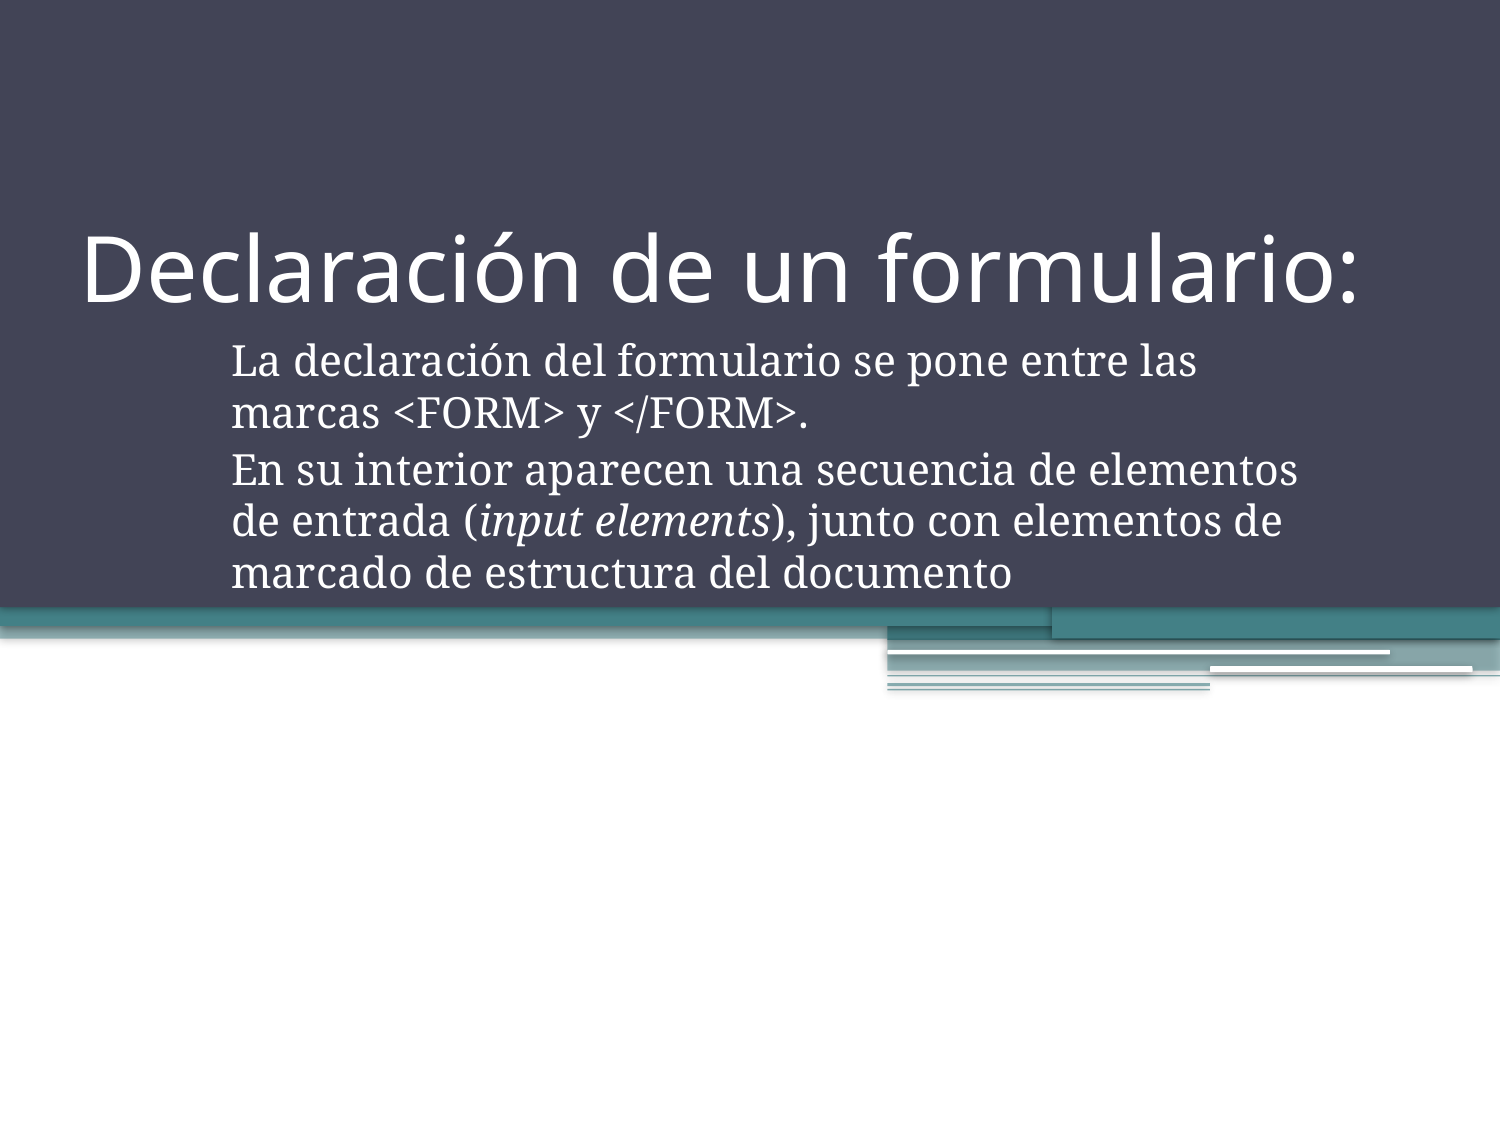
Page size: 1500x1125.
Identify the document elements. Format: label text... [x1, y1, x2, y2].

title Declaración de un formulario: [64, 137, 1453, 328]
subtitle La declaración del formulario se pone entre las marcas <FORM> y </FORM>. En su interior aparecen una secuencia de elementos de entrada (input elements), junto con elementos de marcado de estructura del documento [206, 326, 1317, 614]
